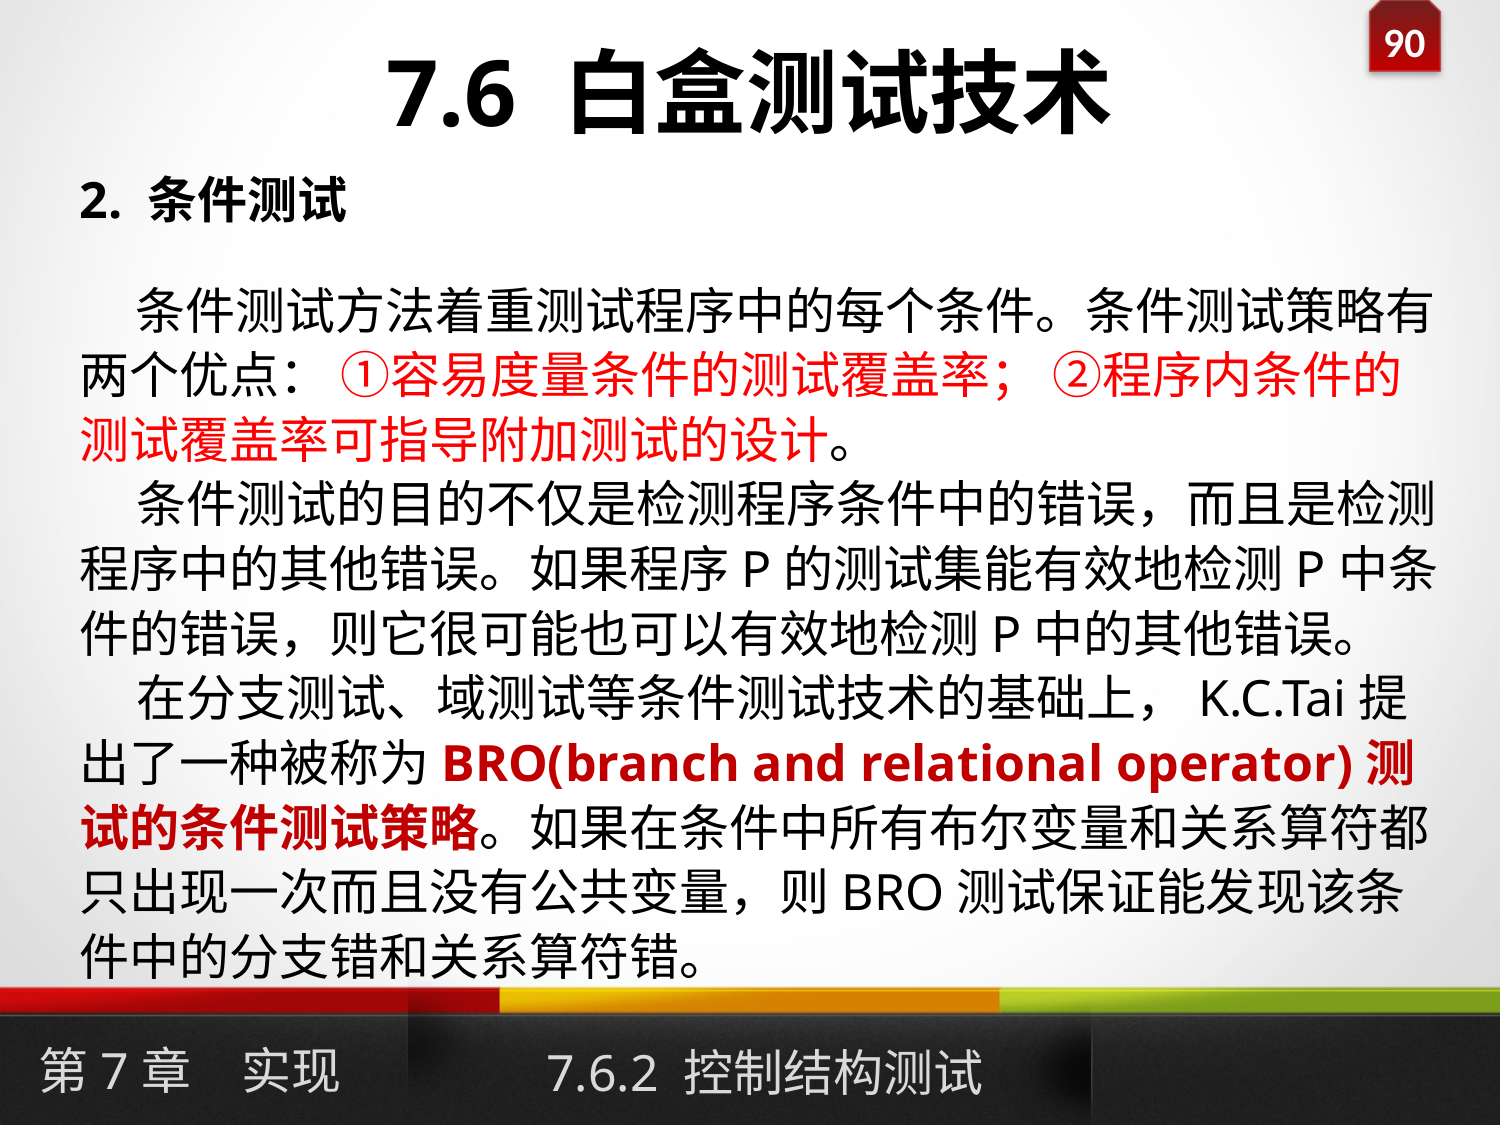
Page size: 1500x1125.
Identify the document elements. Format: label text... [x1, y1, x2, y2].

title 7.6 白盒测试技术 [74, 0, 1426, 184]
picture [0, 0, 1500, 1125]
list 2. 条件测试 [64, 160, 1416, 261]
text_box 第7章 实现 [0, 1032, 380, 1108]
text_box 条件测试方法着重测试程序中的每个条件。条件测试策略有两个优点： ①容易度量条件的测试覆盖率； ②程序内条件的测试覆盖率可指导附加测试的设计。 条件测试的目的不仅是检测程序条件中的错误，而且是检测程序中的其他错误。如果程序P的测试集能有效地检测P中条件的错误，则它很可能也可以有效地检测P中的其他错误。 在分支测试、域测试等条件测试技术的基础上，K.C.Tai提出了一种被称为BRO(branch and relational operator)测试的条件测试策略。如果在条件中所有布尔变量和关系算符都只出现一次而且没有公共变量，则BRO测试保证能发现该条件中的分支错和关系算符错。 [64, 267, 1459, 993]
text_box 7.6.2 控制结构测试 [458, 1032, 1073, 1111]
